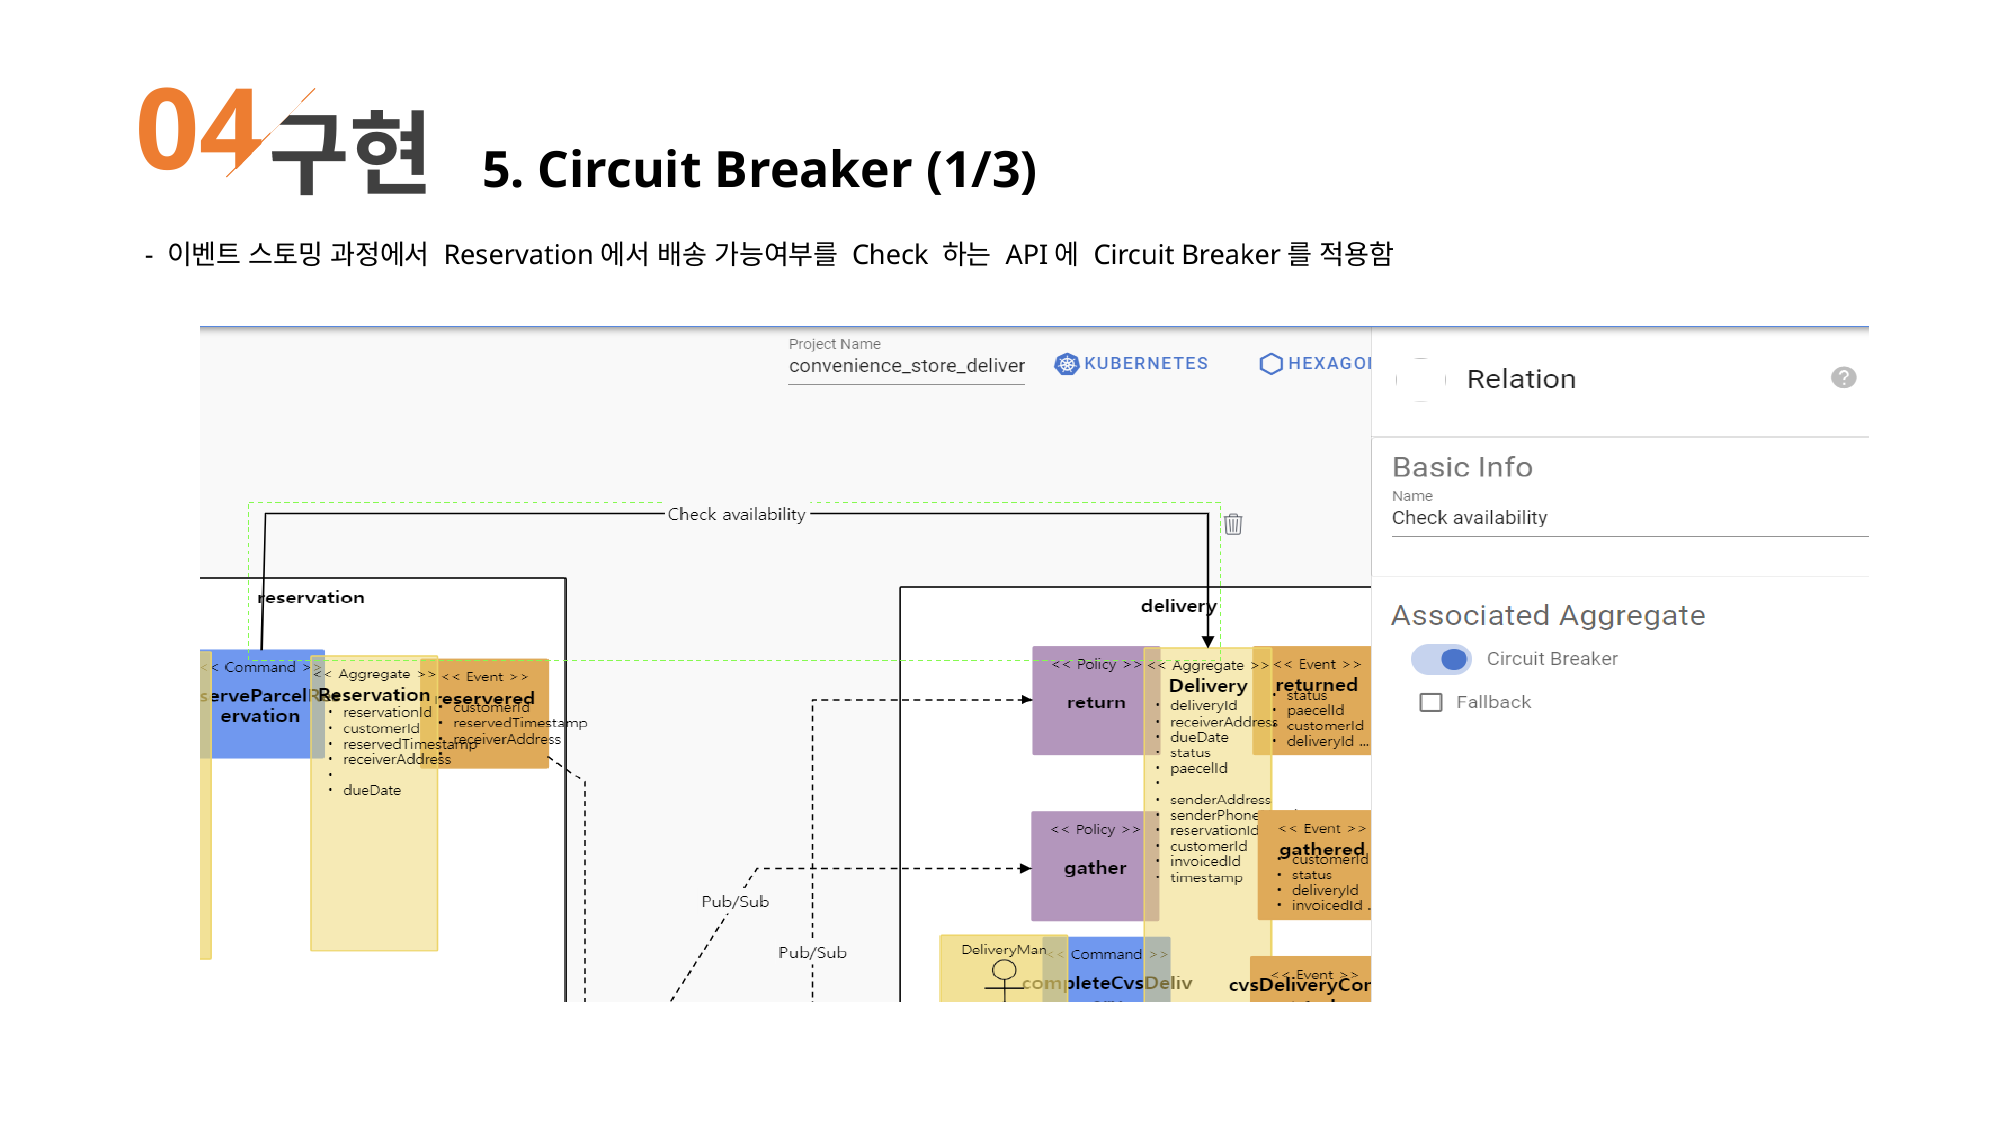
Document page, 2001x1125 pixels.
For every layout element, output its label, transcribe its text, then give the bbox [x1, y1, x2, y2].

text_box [119, 49, 1051, 215]
picture [199, 326, 1869, 1002]
text_box - 이벤트 스토밍 과정에서 Reservation에서 배송 가능여부를 Check 하는 API에 Circuit Breaker를 적용함 [130, 230, 1417, 278]
